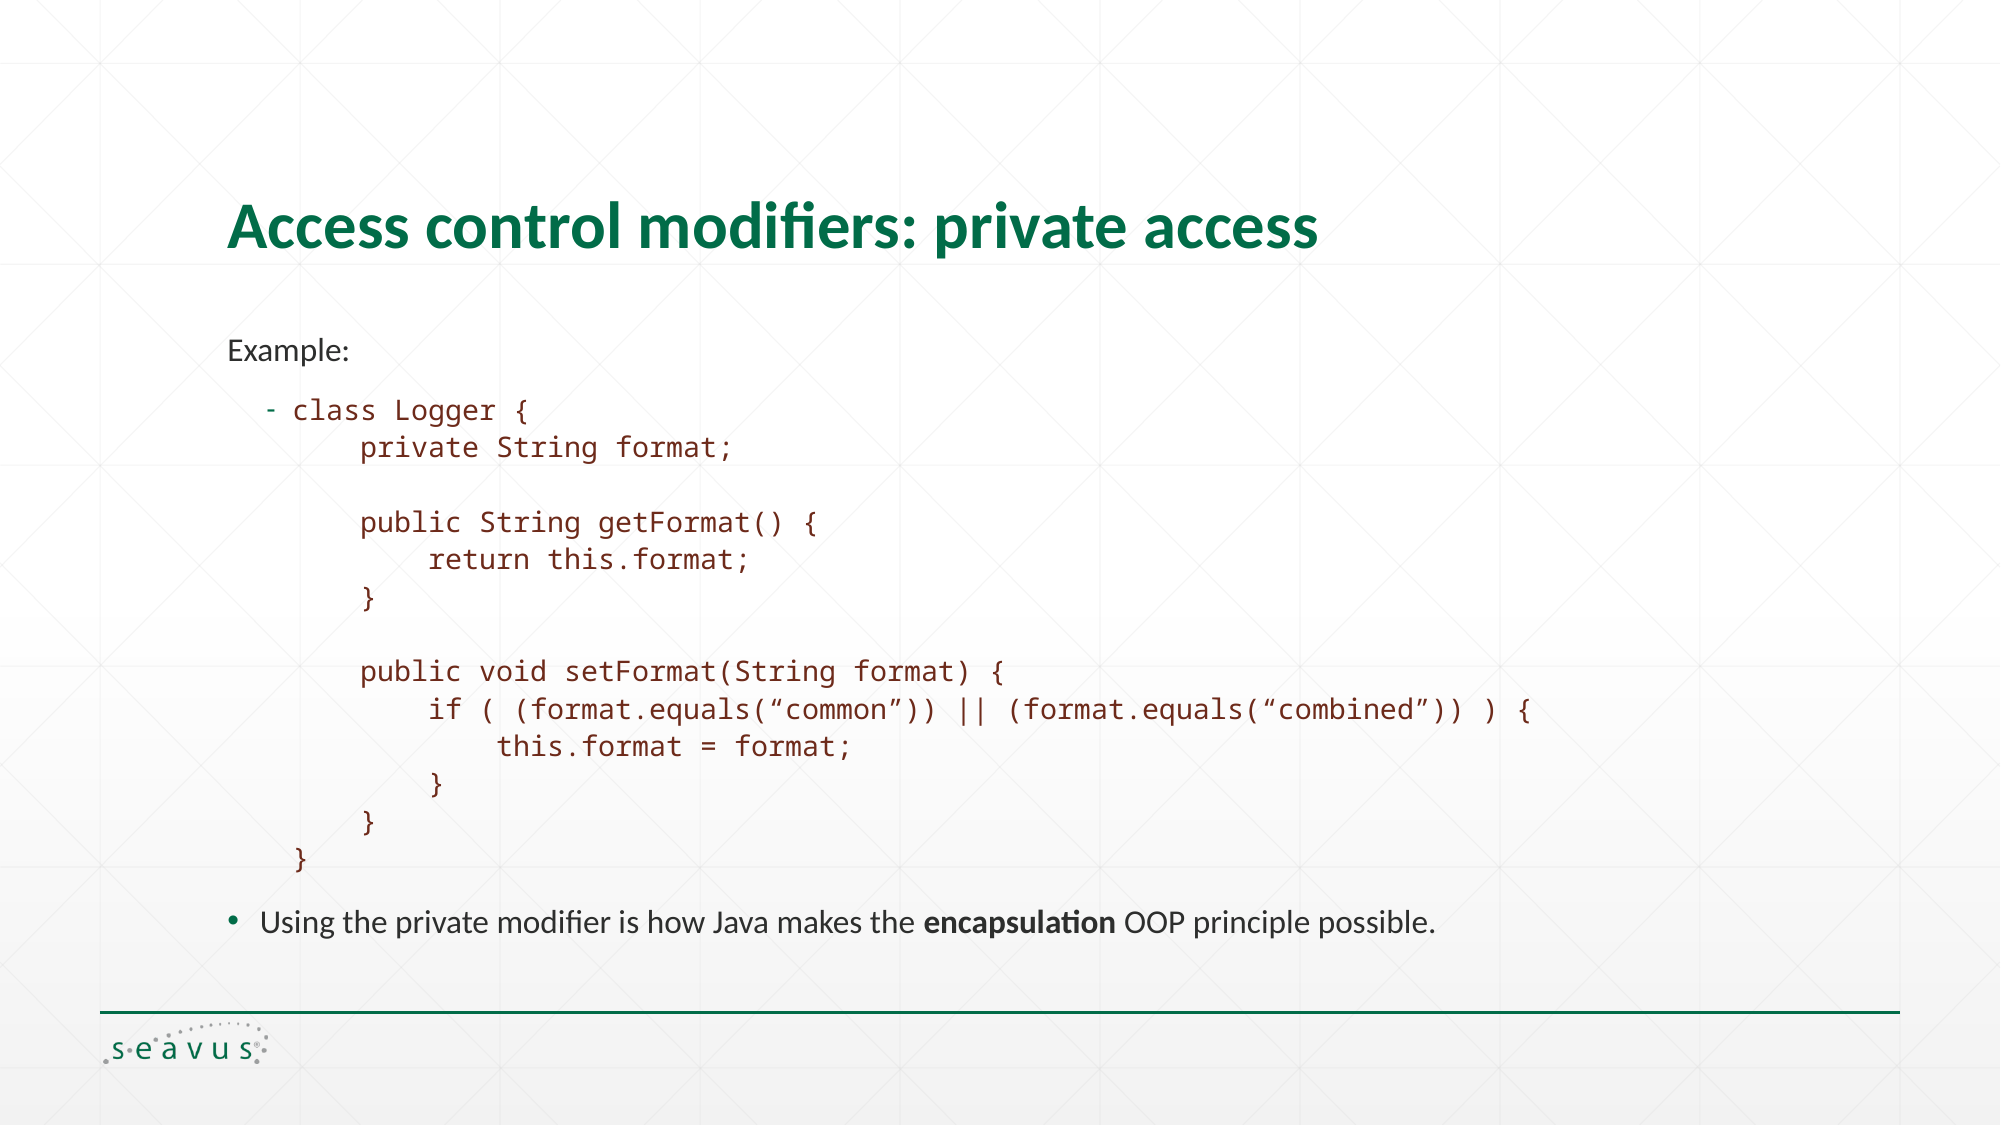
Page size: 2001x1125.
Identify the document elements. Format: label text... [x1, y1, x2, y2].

title Access control modifiers: private access [212, 82, 1788, 271]
picture [103, 1022, 268, 1064]
list Example: class Logger { private String format; public String getFormat() { return this.format; } public void setFormat(String format) { if ( (format.equals(“common”)) || (format.equals(“combined”)) ) { this.format = format; } } } Using the private modifier is how Java makes the encapsulation OOP principle possible. [212, 324, 1788, 950]
